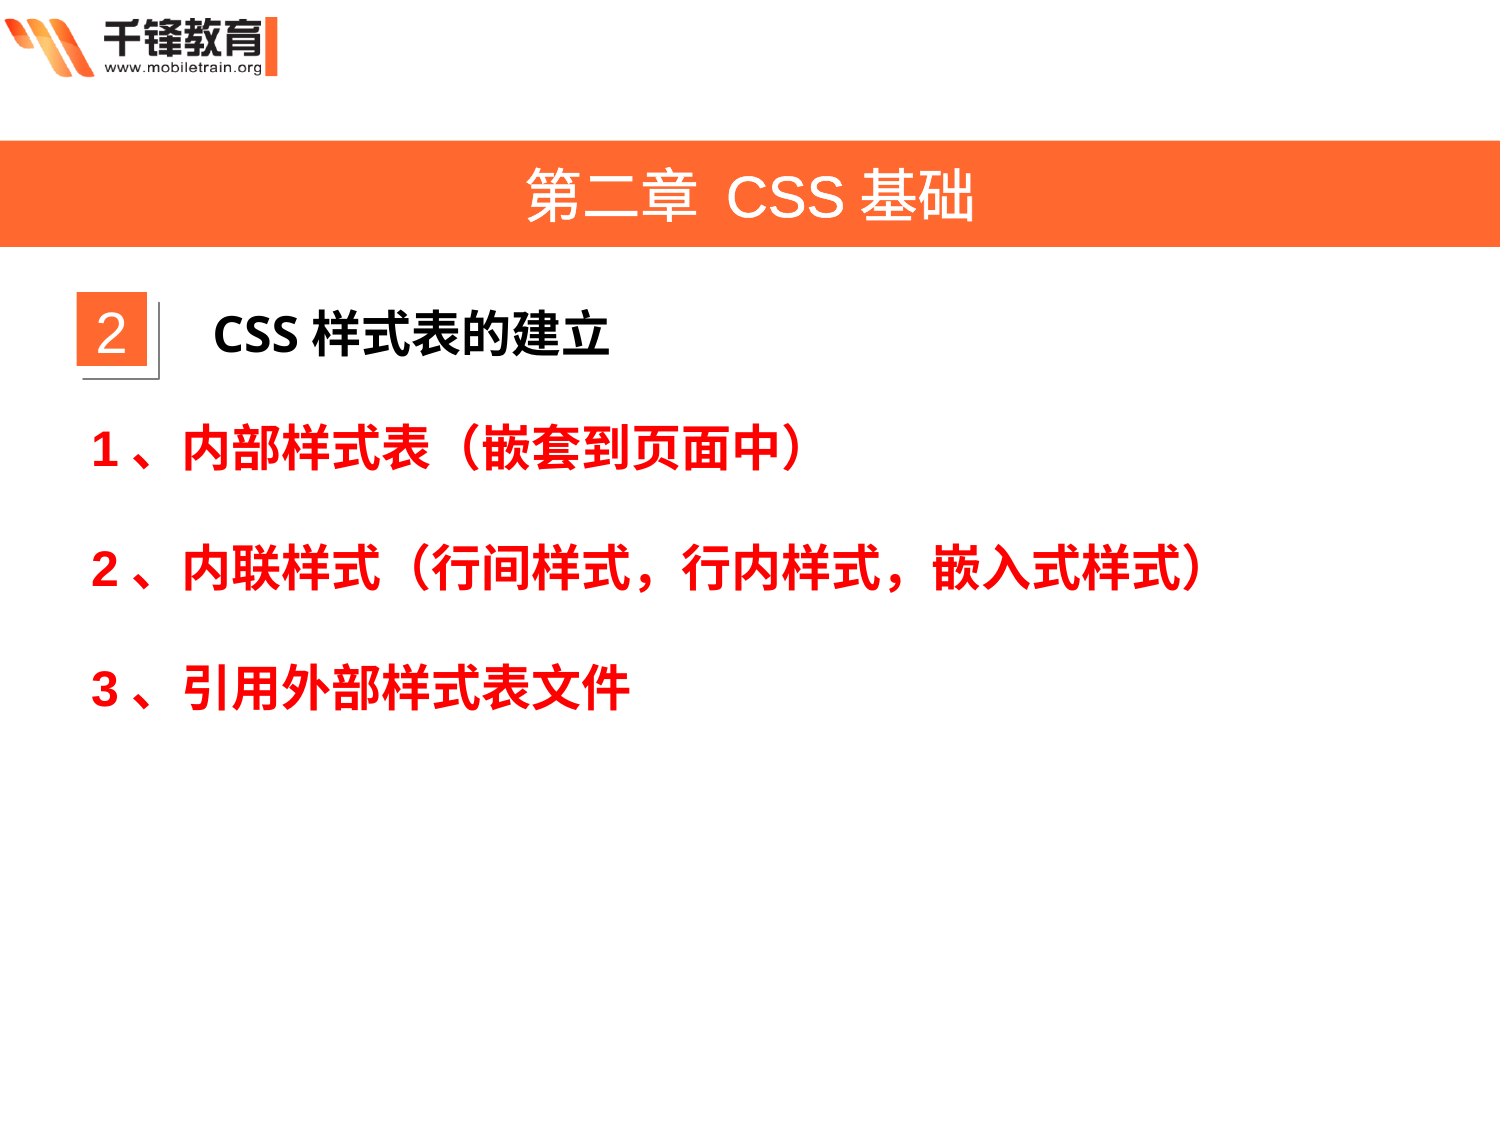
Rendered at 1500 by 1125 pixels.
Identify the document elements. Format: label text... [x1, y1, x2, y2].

text_box CSS样式表的建立 [197, 295, 1352, 371]
picture [3, 18, 261, 79]
text_box 2 [80, 287, 139, 373]
text_box 1、内部样式表（嵌套到页面中） 2、内联样式（行间样式，行内样式，嵌入式样式） 3、引用外部样式表文件 [76, 408, 1427, 1024]
text_box [76, 292, 80, 366]
text_box [139, 292, 147, 366]
text_box 第二章 CSS基础 [0, 140, 1500, 247]
